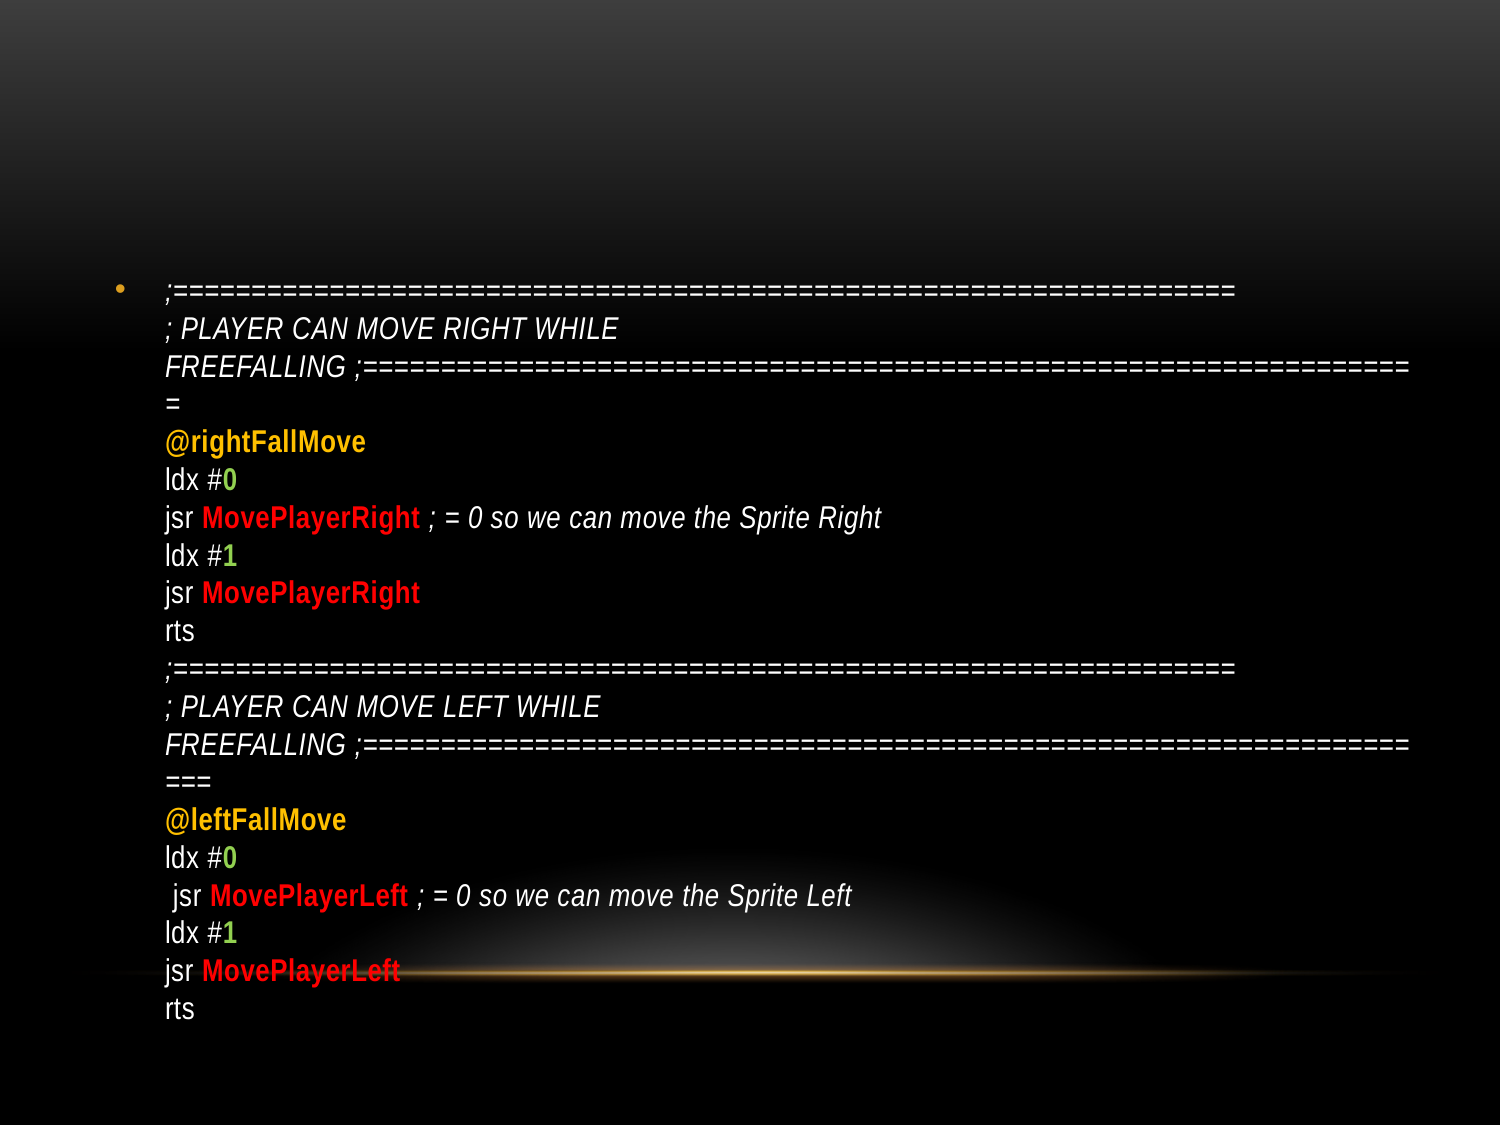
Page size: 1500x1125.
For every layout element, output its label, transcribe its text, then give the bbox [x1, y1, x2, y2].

picture [0, 0, 1500, 1125]
list ;==================================================================== ; PLAYER CAN MOVE RIGHT WHILE FREEFALLING ;==================================================================== @rightFallMove ldx #0 jsr MovePlayerRight ; = 0 so we can move the Sprite Right ldx #1 jsr MovePlayerRight rts ;==================================================================== ; PLAYER CAN MOVE LEFT WHILE FREEFALLING ;====================================================================== @leftFallMove ldx #0 jsr MovePlayerLeft ; = 0 so we can move the Sprite Left ldx #1 jsr MovePlayerLeft rts [99, 262, 1438, 1038]
